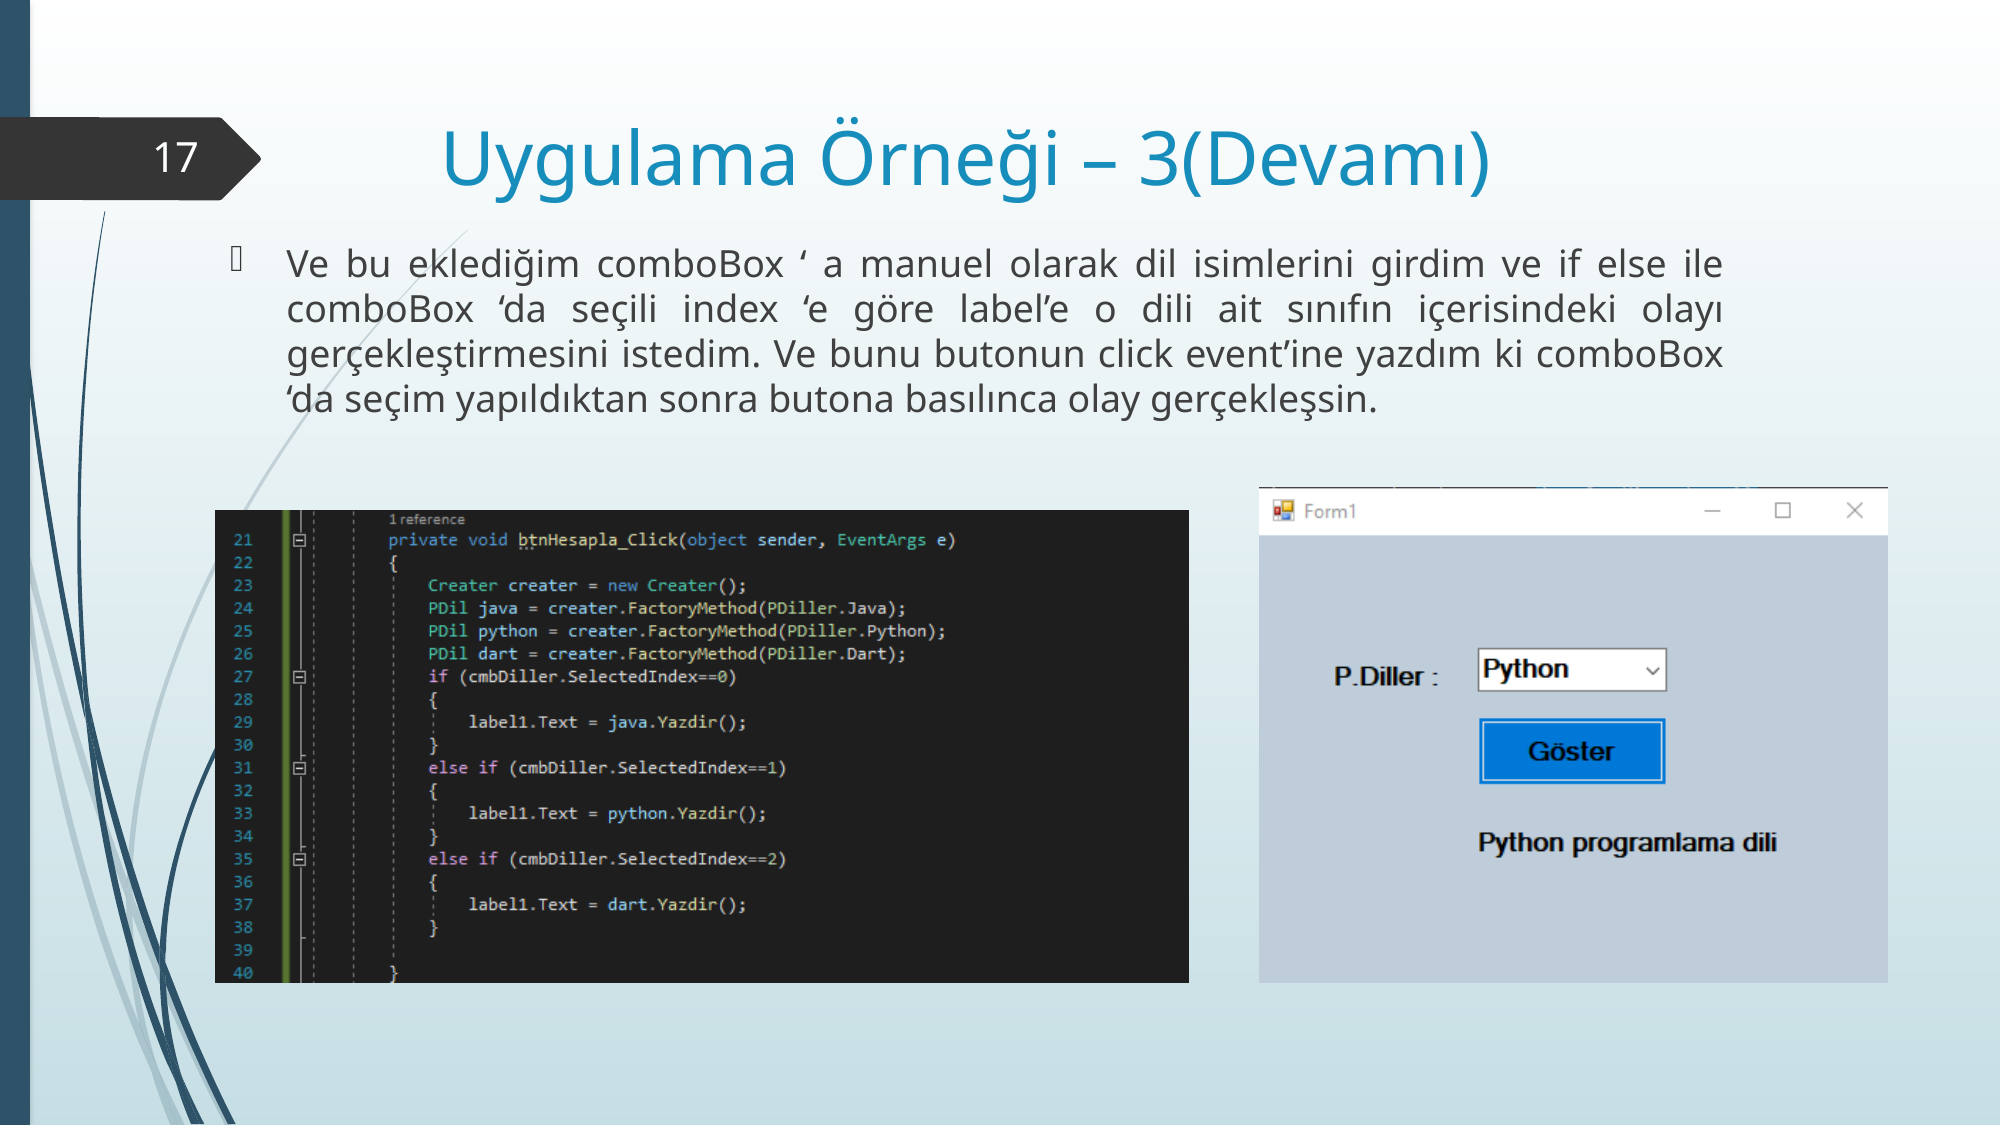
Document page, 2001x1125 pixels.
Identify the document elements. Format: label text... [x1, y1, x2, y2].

slide_number 17 [87, 129, 216, 190]
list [214, 509, 1189, 984]
list Ve bu eklediğim comboBox ‘ a manuel olarak dil isimlerini girdim ve if else ile comboBox ‘da seçili index ‘e göre label’e o dili ait sınıfın içerisindeki olayı gerçekleştirmesini istedim. Ve bunu butonun click event’ine yazdım ki comboBox ‘da seçim yapıldıktan sonra butona basılınca olay gerçekleşsin. [215, 232, 1741, 511]
title Uygulama Örneği – 3(Devamı) [425, 102, 1888, 313]
picture [1258, 487, 1888, 983]
